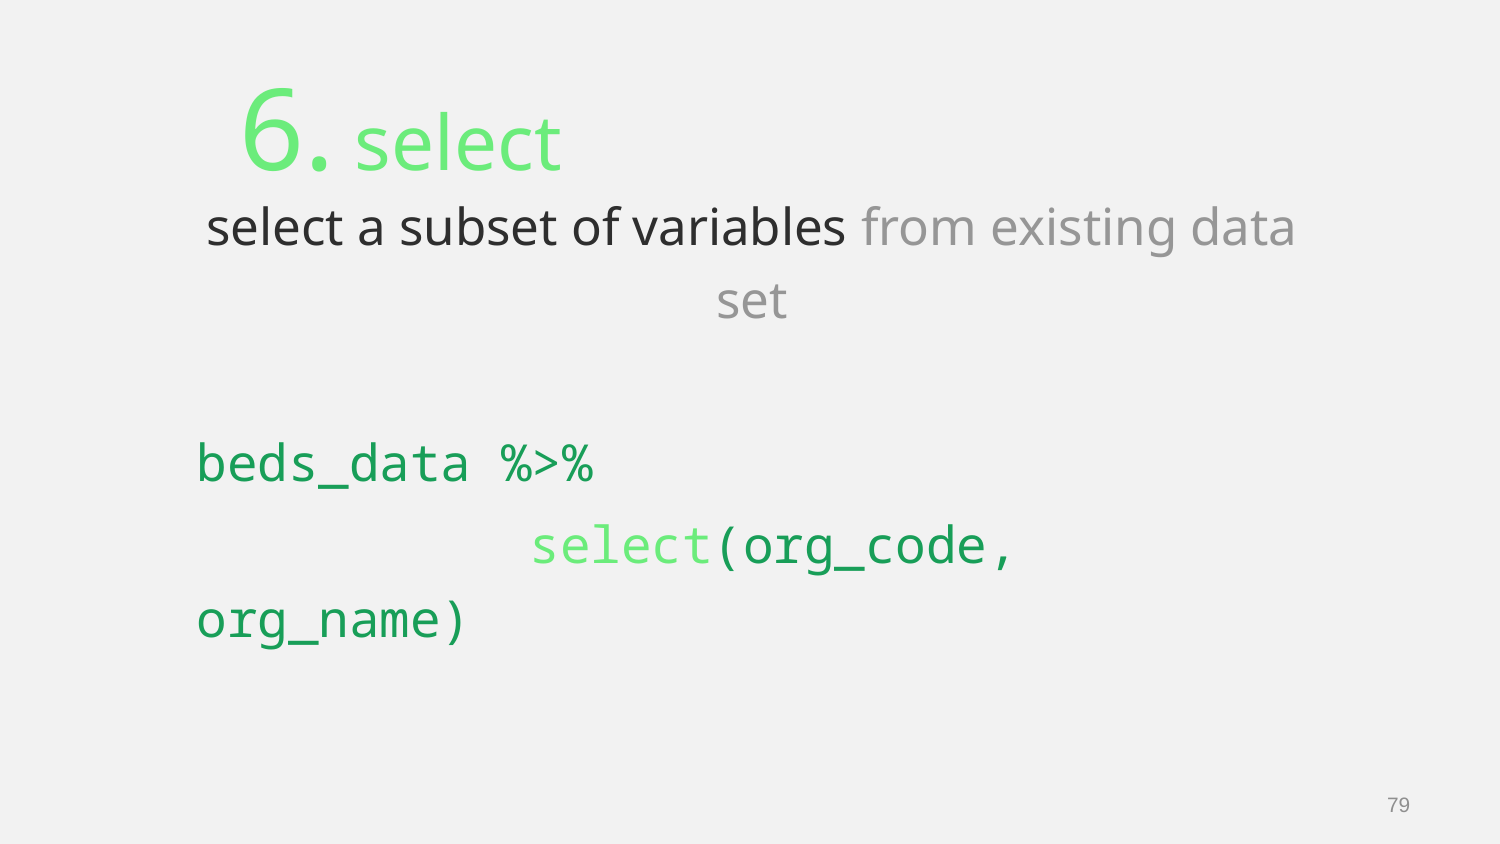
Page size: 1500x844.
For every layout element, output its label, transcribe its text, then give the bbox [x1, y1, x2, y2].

title 6. select [227, 124, 1273, 174]
slide_number 79 [1274, 782, 1425, 827]
list select a subset of variables from existing data set beds_data %>% select(org_code, org_name) [181, 174, 1323, 784]
